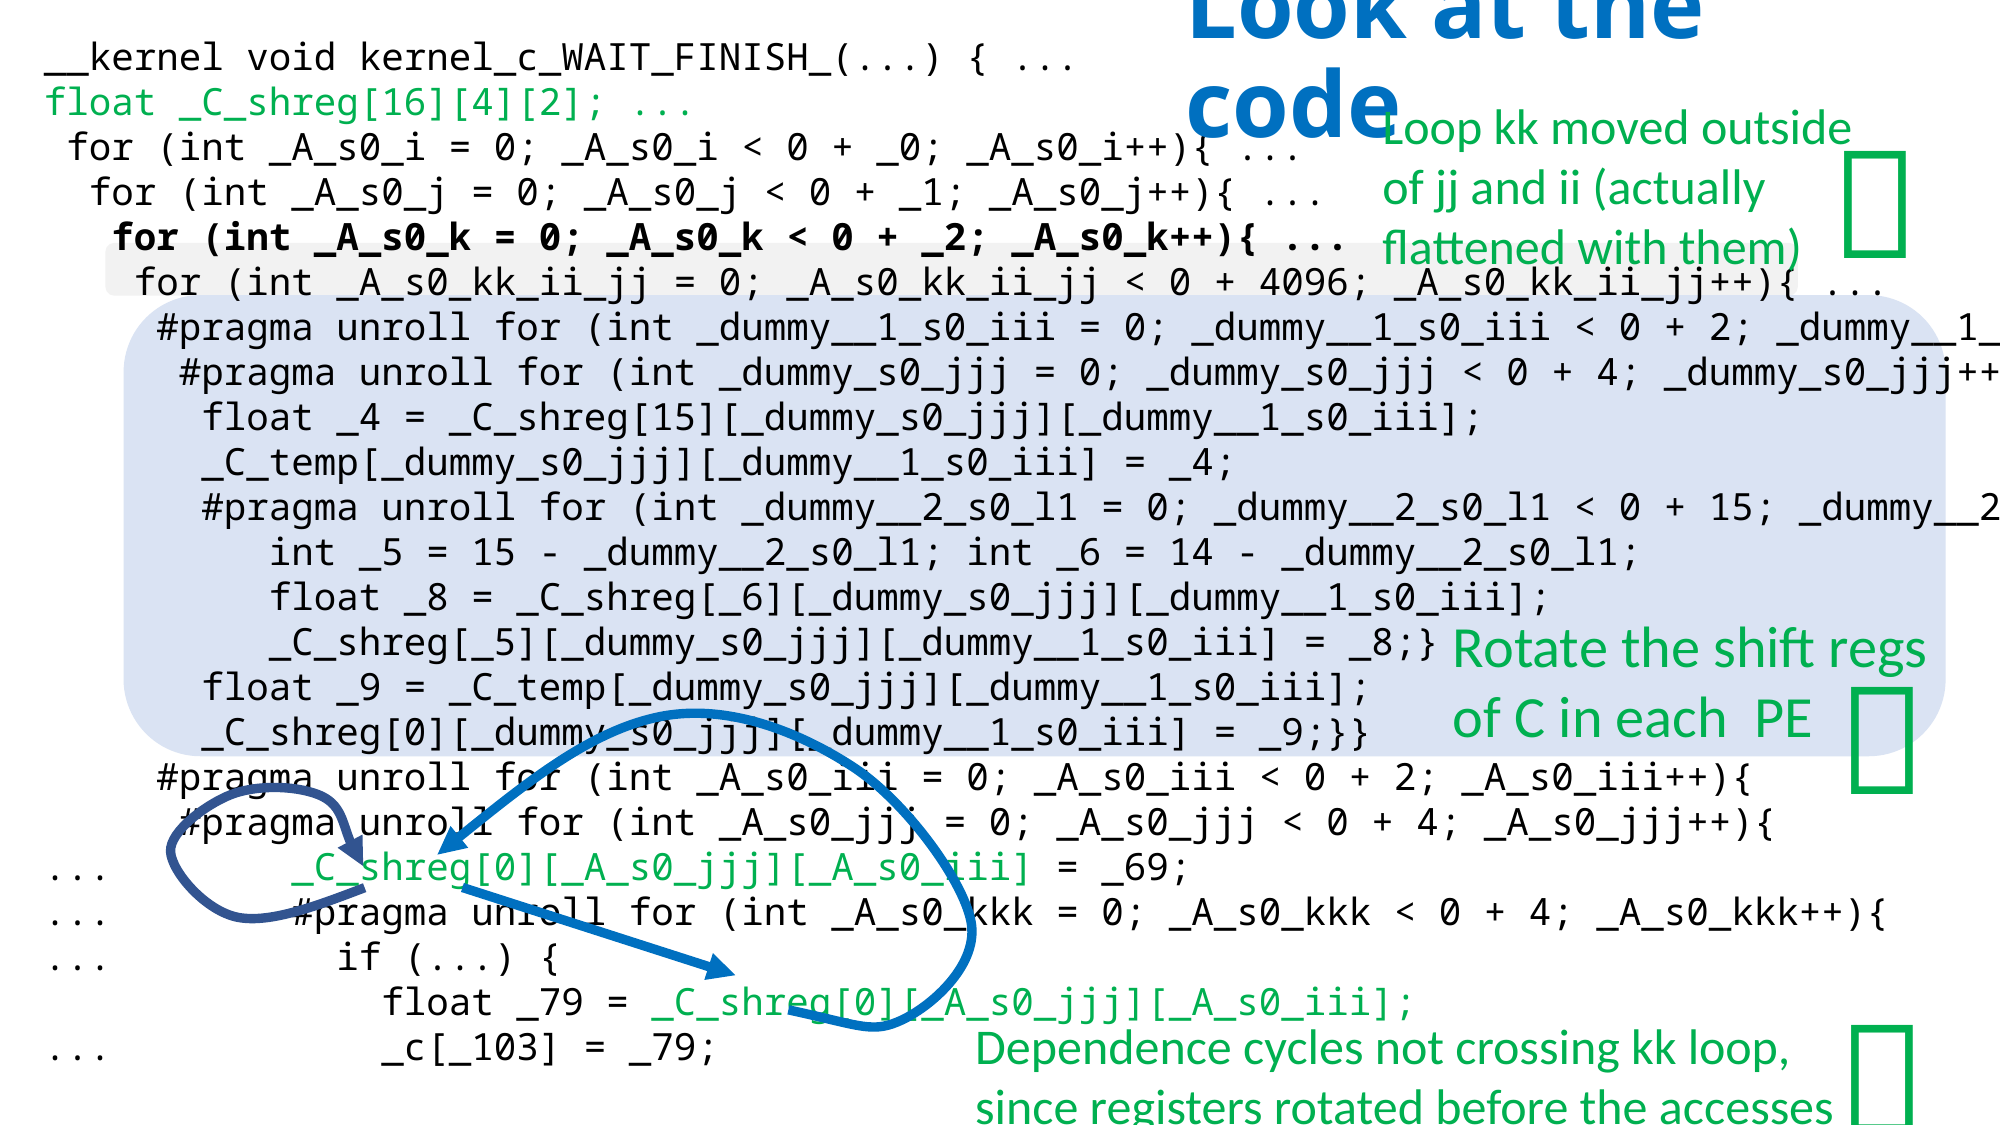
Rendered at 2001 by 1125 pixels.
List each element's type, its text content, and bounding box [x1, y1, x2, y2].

text_box [437, 712, 973, 1029]
text_box __kernel void kernel_c_WAIT_FINISH_(...) { ... float _C_shreg[16][4][2]; ... for (int _A_s0_i = 0; _A_s0_i < 0 + _0; _A_s0_i++){ ... for (int _A_s0_j = 0; _A_s0_j < 0 + _1; _A_s0_j++){ ... for (int _A_s0_k = 0; _A_s0_k < 0 + _2; _A_s0_k++){ ... for (int _A_s0_kk_ii_jj = 0; _A_s0_kk_ii_jj < 0 + 4096; _A_s0_kk_ii_jj++){ ... #pragma unroll for (int _dummy__1_s0_iii = 0; _dummy__1_s0_iii < 0 + 2; _dummy__1_s0_iii++){ #pragma unroll for (int _dummy_s0_jjj = 0; _dummy_s0_jjj < 0 + 4; _dummy_s0_jjj++){ float _4 = _C_shreg[15][_dummy_s0_jjj][_dummy__1_s0_iii]; _C_temp[_dummy_s0_jjj][_dummy__1_s0_iii] = _4; #pragma unroll for (int _dummy__2_s0_l1 = 0; _dummy__2_s0_l1 < 0 + 15; _dummy__2_s0_l1++){ int _5 = 15 - _dummy__2_s0_l1; int _6 = 14 - _dummy__2_s0_l1; float _8 = _C_shreg[_6][_dummy_s0_jjj][_dummy__1_s0_iii]; _C_shreg[_5][_dummy_s0_jjj][_dummy__1_s0_iii] = _8;} float _9 = _C_temp[_dummy_s0_jjj][_dummy__1_s0_iii]; _C_shreg[0][_dummy_s0_jjj][_dummy__1_s0_iii] = _9;}} #pragma unroll for (int _A_s0_iii = 0; _A_s0_iii < 0 + 2; _A_s0_iii++){ #pragma unroll for (int _A_s0_jjj = 0; _A_s0_jjj < 0 + 4; _A_s0_jjj++){ ... _C_shreg[0][_A_s0_jjj][_A_s0_iii] = _69; ... #pragma unroll for (int _A_s0_kkk = 0; _A_s0_kkk < 0 + 4; _A_s0_kkk++){ ... if (...) { float _79 = _C_shreg[0][_A_s0_jjj][_A_s0_iii]; ... _c[_103] = _79; [29, 25, 2000, 1076]
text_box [462, 887, 736, 976]
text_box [960, 975, 2000, 1125]
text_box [1367, 86, 1994, 299]
title Look at the code [1170, 0, 1865, 168]
text_box [169, 786, 366, 920]
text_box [1438, 601, 2000, 834]
